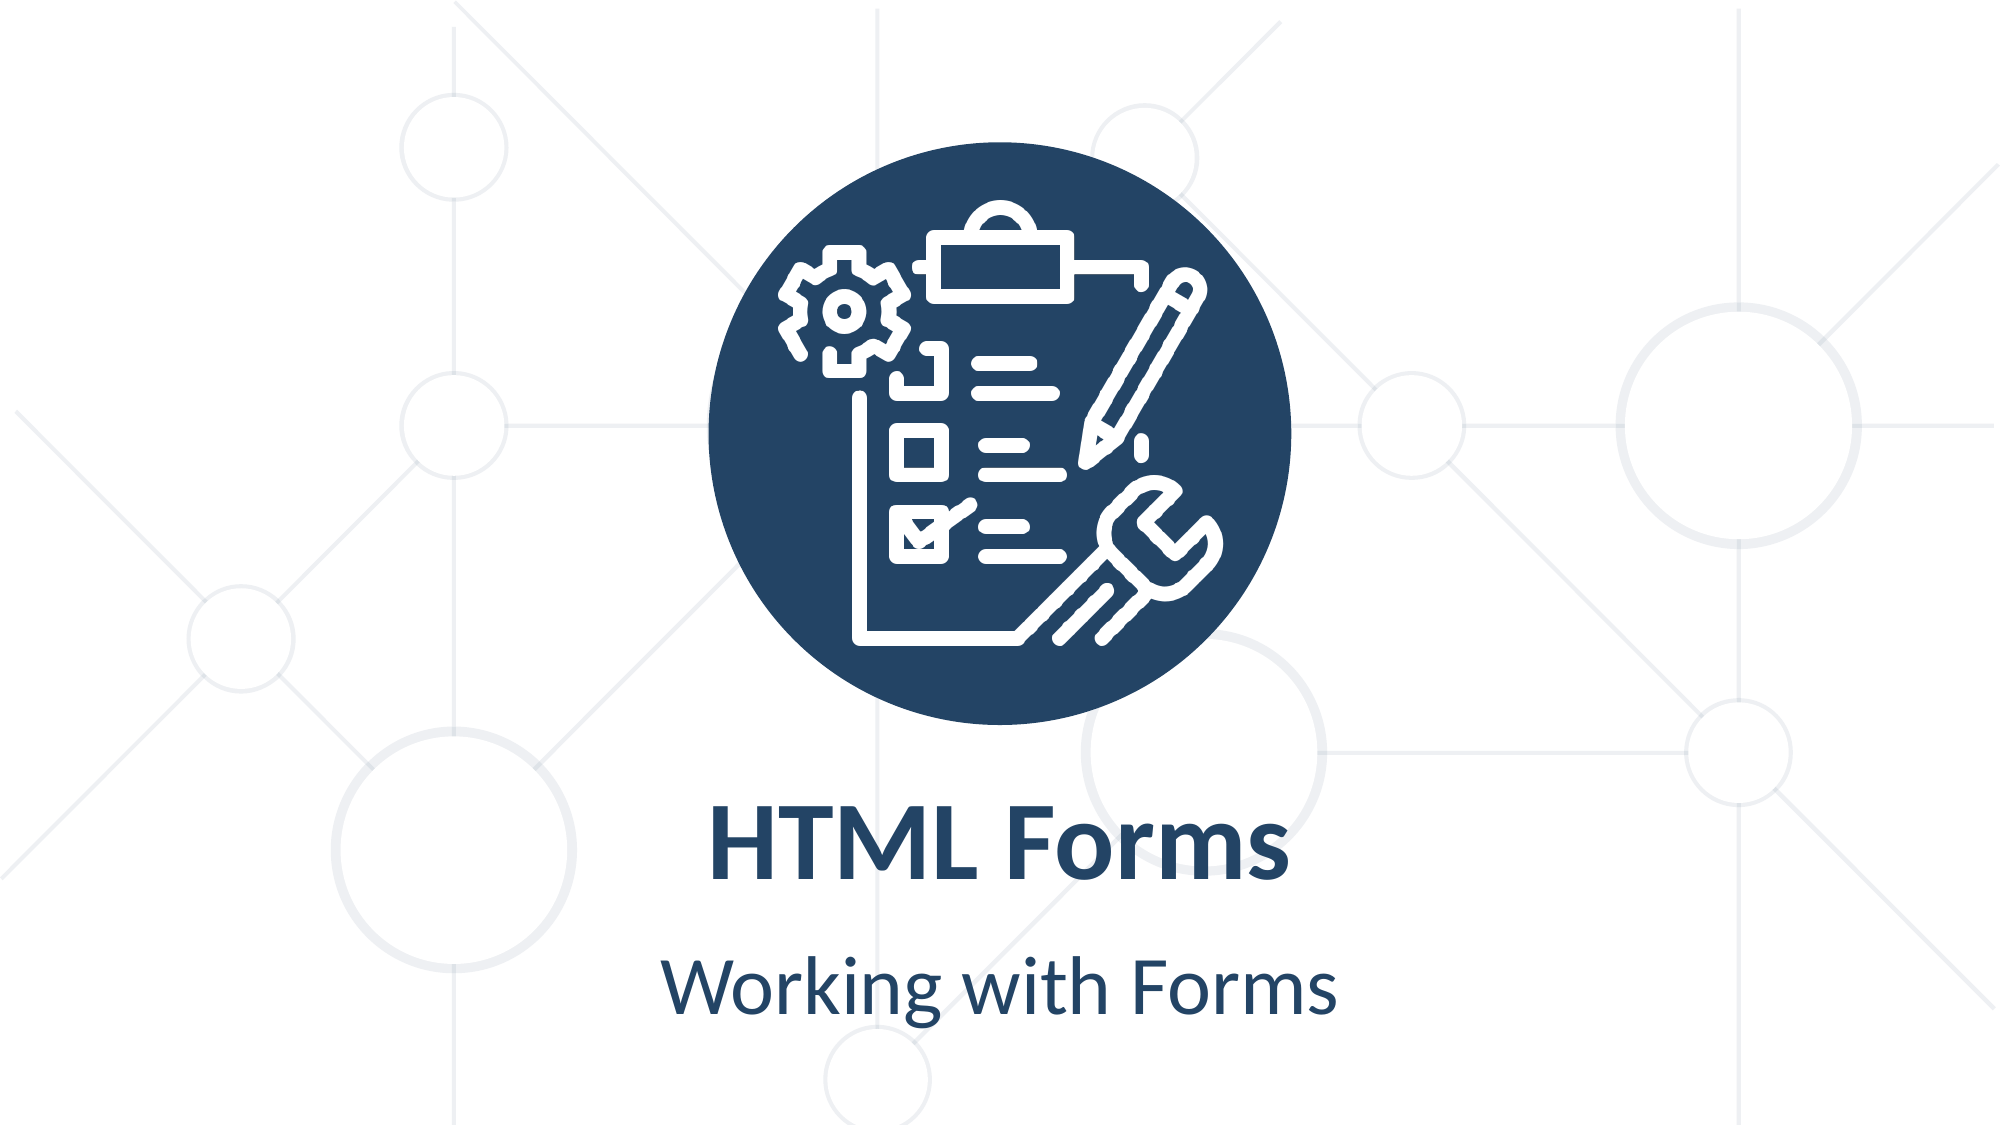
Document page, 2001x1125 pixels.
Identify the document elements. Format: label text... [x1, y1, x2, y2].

subtitle Working with Forms [100, 916, 1900, 1043]
title HTML Forms [100, 771, 1900, 898]
picture [762, 185, 1237, 660]
